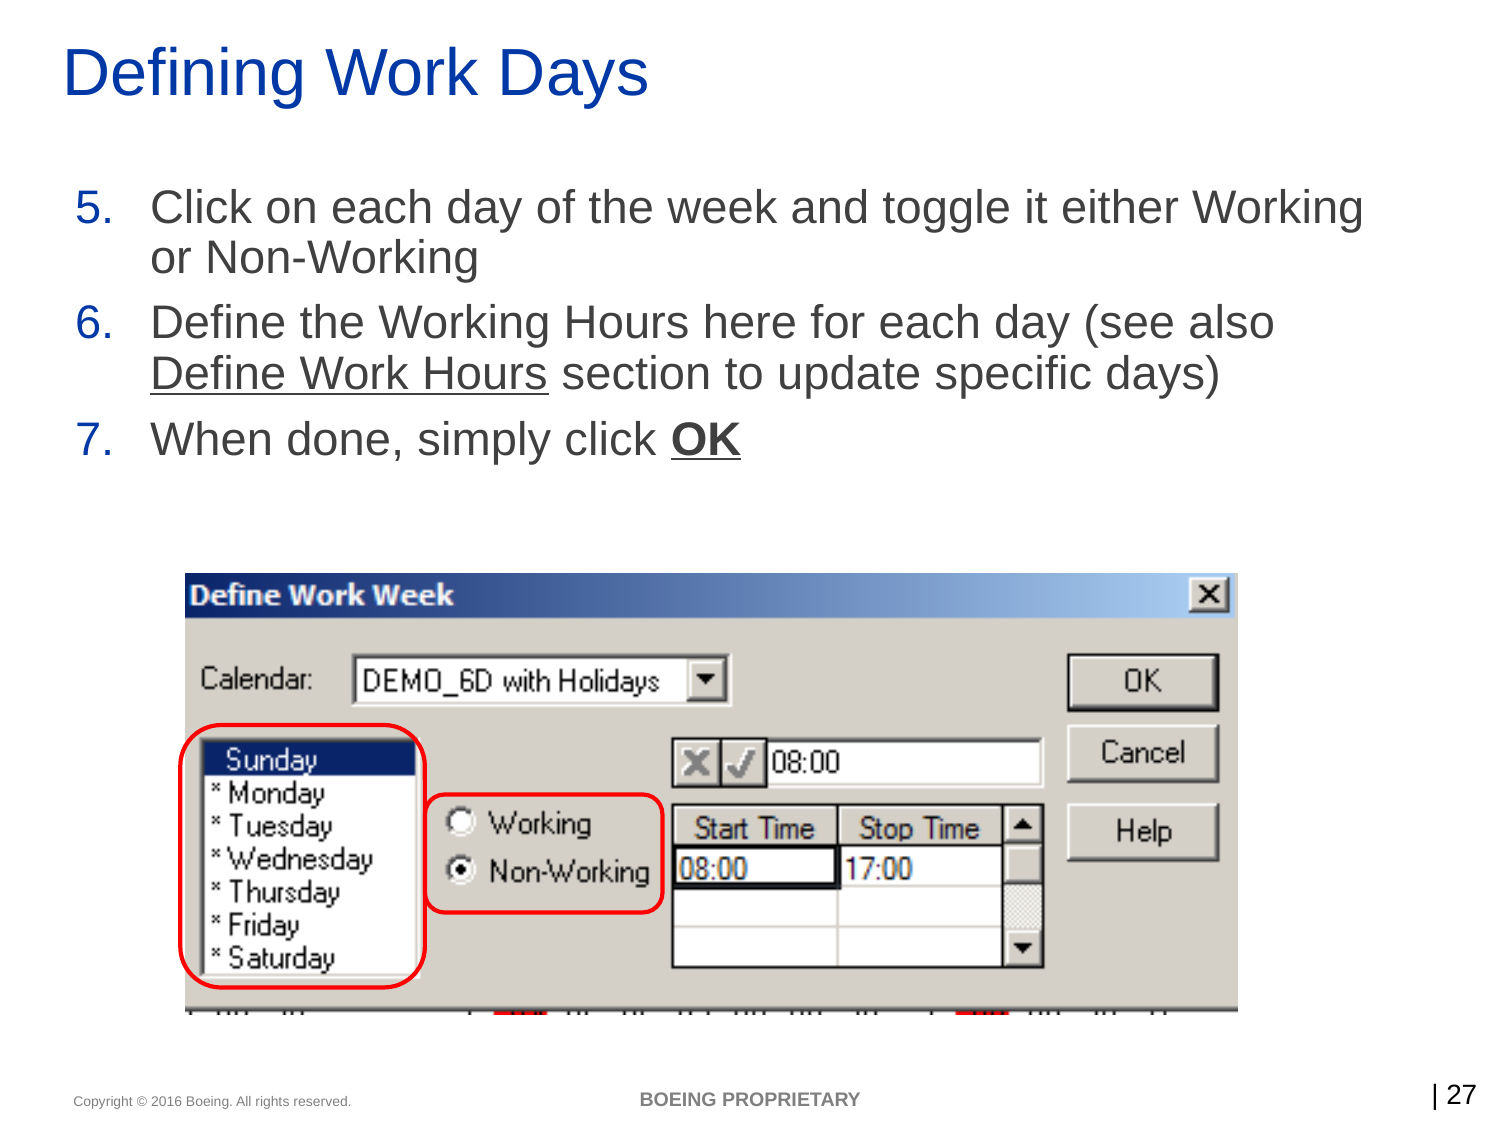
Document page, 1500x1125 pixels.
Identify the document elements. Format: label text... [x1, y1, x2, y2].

footer BOEING PROPRIETARY [487, 1044, 1013, 1111]
title Defining Work Days [62, 37, 1388, 111]
picture [185, 573, 1238, 1016]
list Click on each day of the week and toggle it either Working or Non-Working Define the Working Hours here for each day (see also Define Work Hours section to update specific days) When done, simply click OK [74, 182, 1388, 475]
slide_number 27 [1088, 1057, 1480, 1112]
